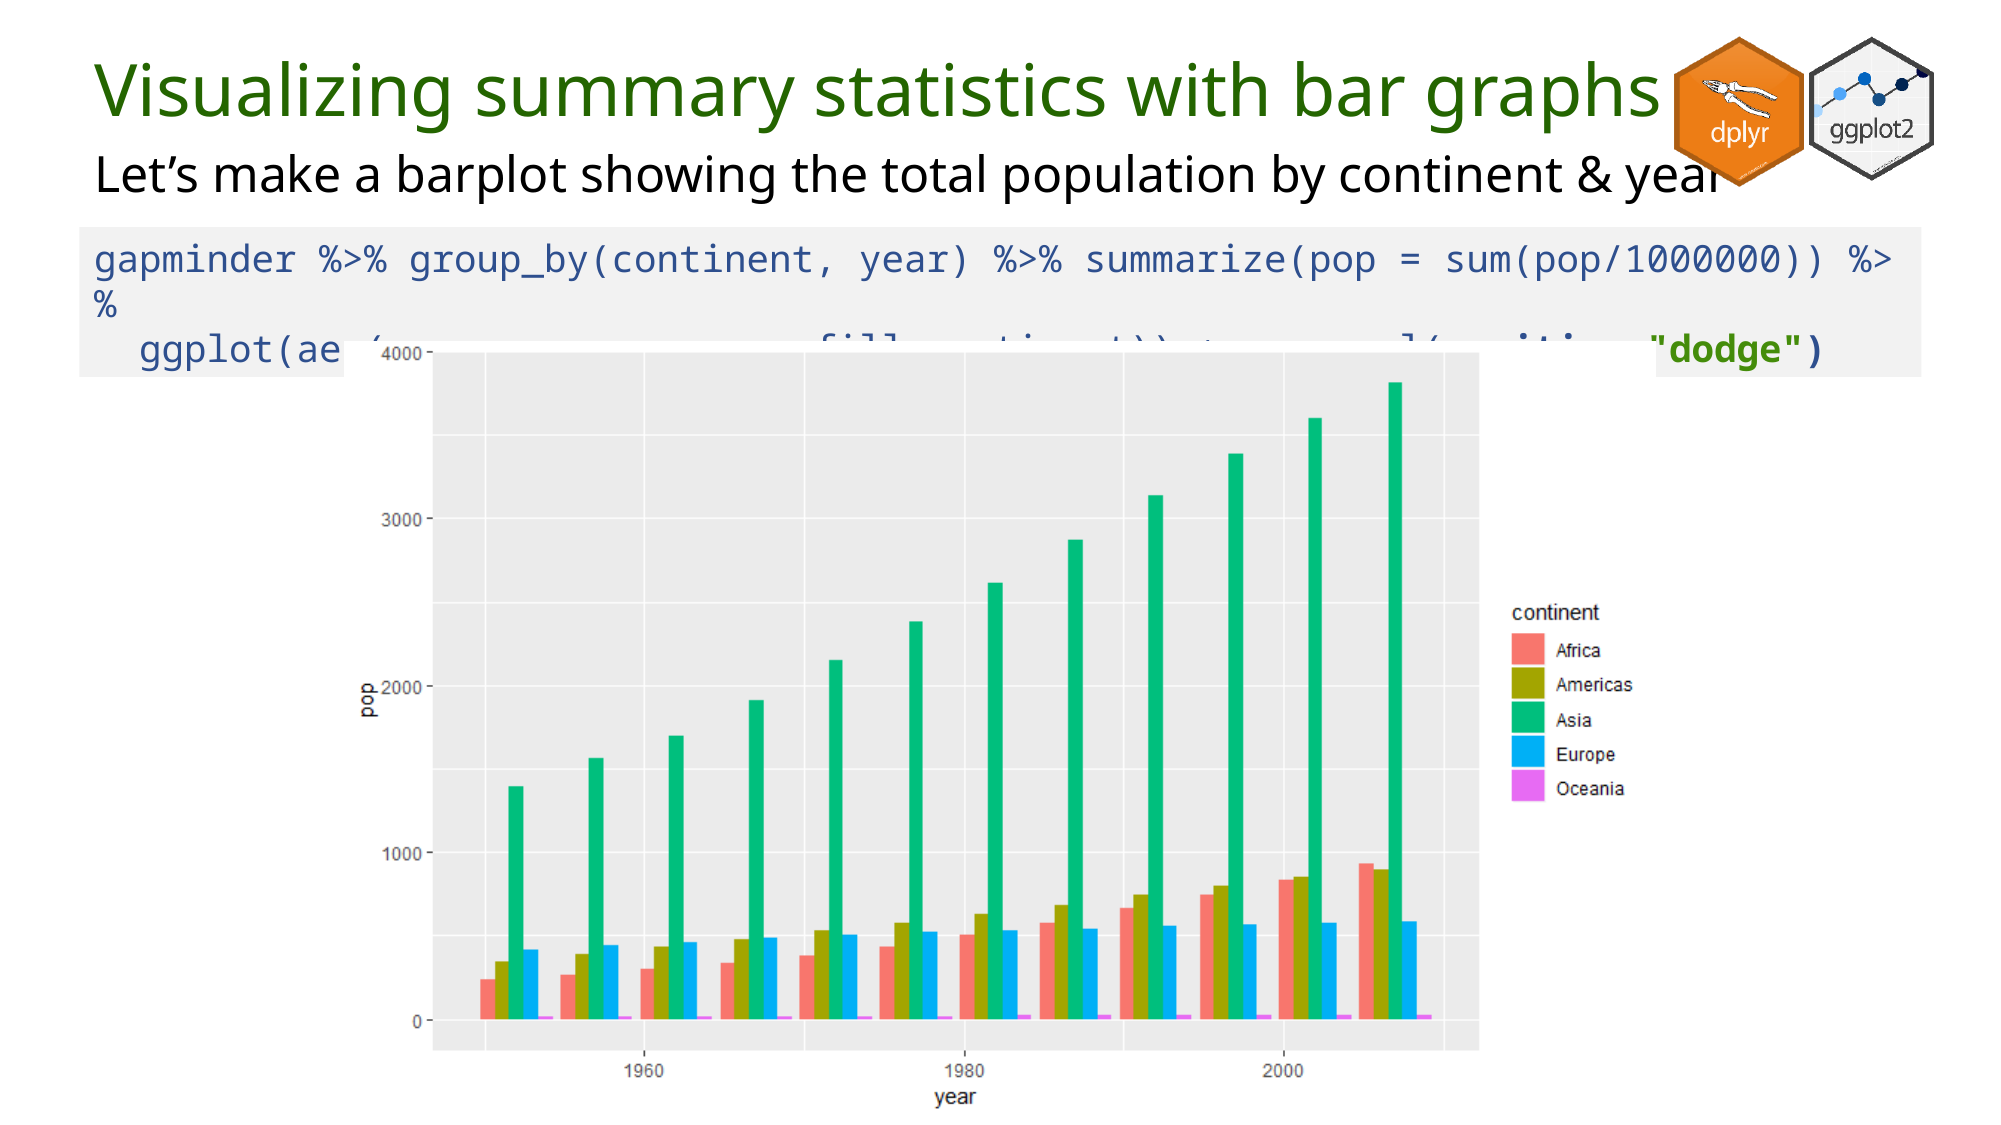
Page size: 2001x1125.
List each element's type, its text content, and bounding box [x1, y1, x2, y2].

picture [1809, 36, 1934, 181]
title Visualizing summary statistics with bar graphs [79, 37, 1672, 134]
picture [344, 341, 1656, 1119]
text_box gapminder %>% group_by(continent, year) %>% summarize(pop = sum(pop/1000000)) %>% ggplot(aes(x = year, y = pop, fill=continent)) + geom_col(position="dodge") [79, 227, 1922, 377]
picture [1674, 36, 1804, 187]
list Let’s make a barplot showing the total population by continent & year [79, 134, 1800, 219]
